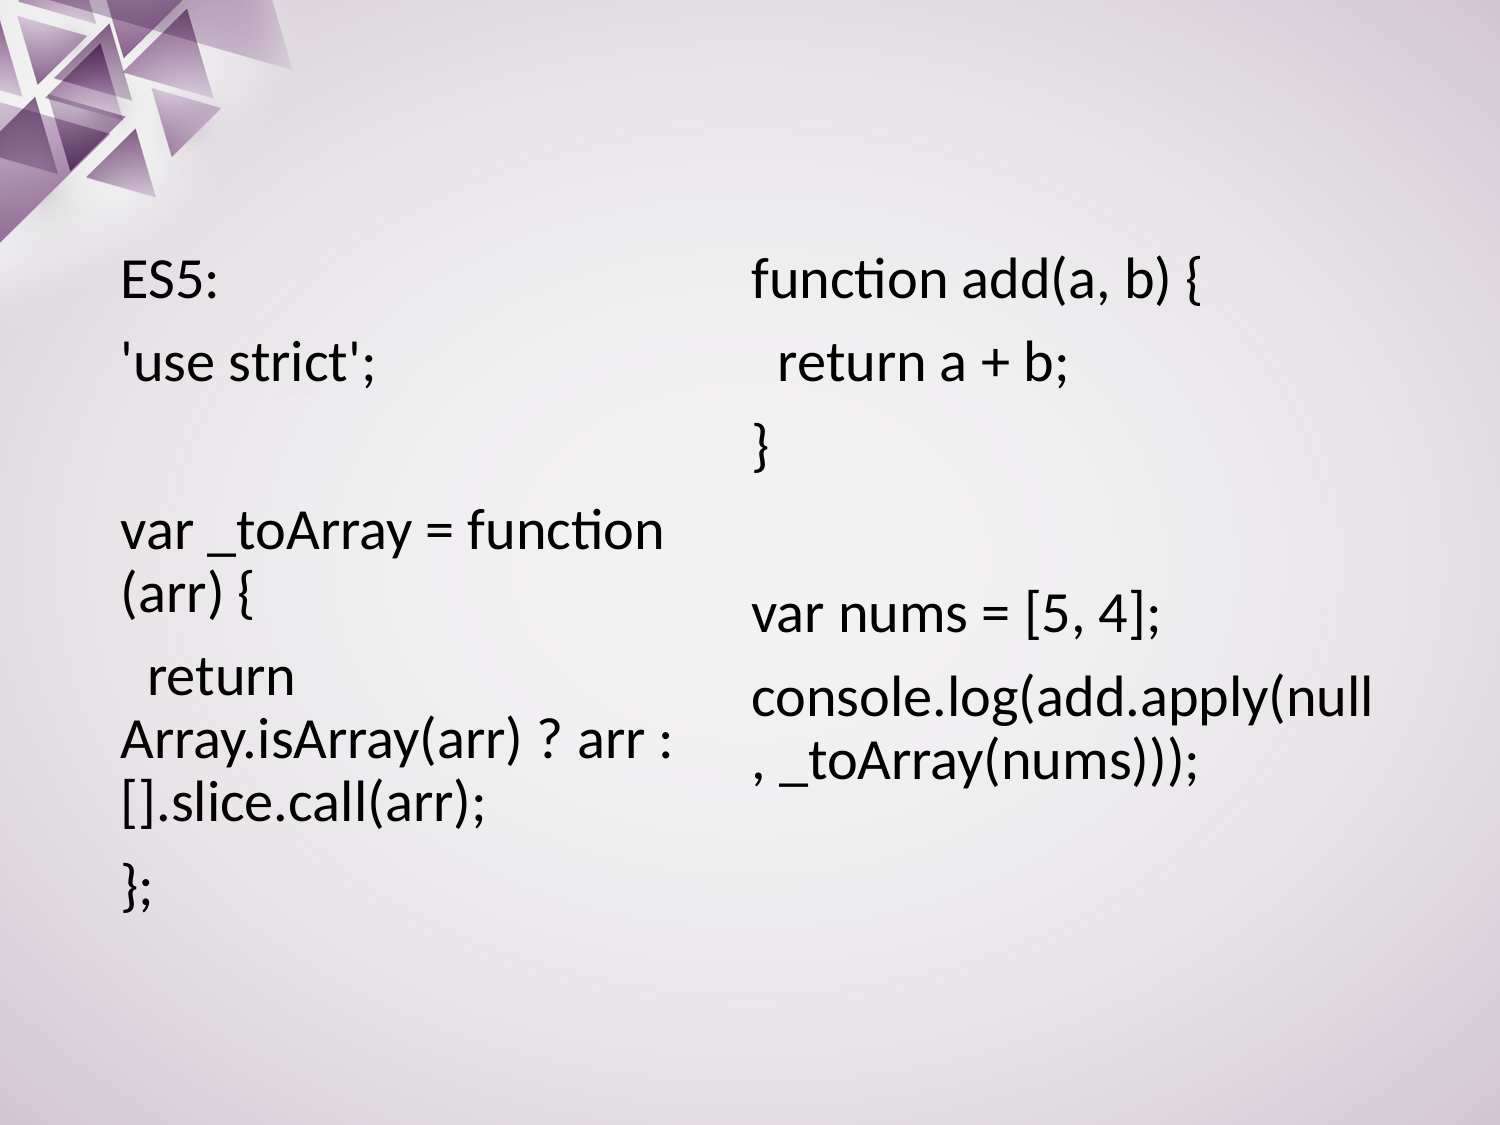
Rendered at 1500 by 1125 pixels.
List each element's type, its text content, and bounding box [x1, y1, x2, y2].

picture [0, 0, 1500, 1125]
list ES5: 'use strict'; var _toArray = function (arr) { return Array.isArray(arr) ? arr : [].slice.call(arr); }; function add(a, b) { return a + b; } var nums = [5, 4]; console.log(add.apply(null, _toArray(nums))); [105, 240, 1397, 1014]
